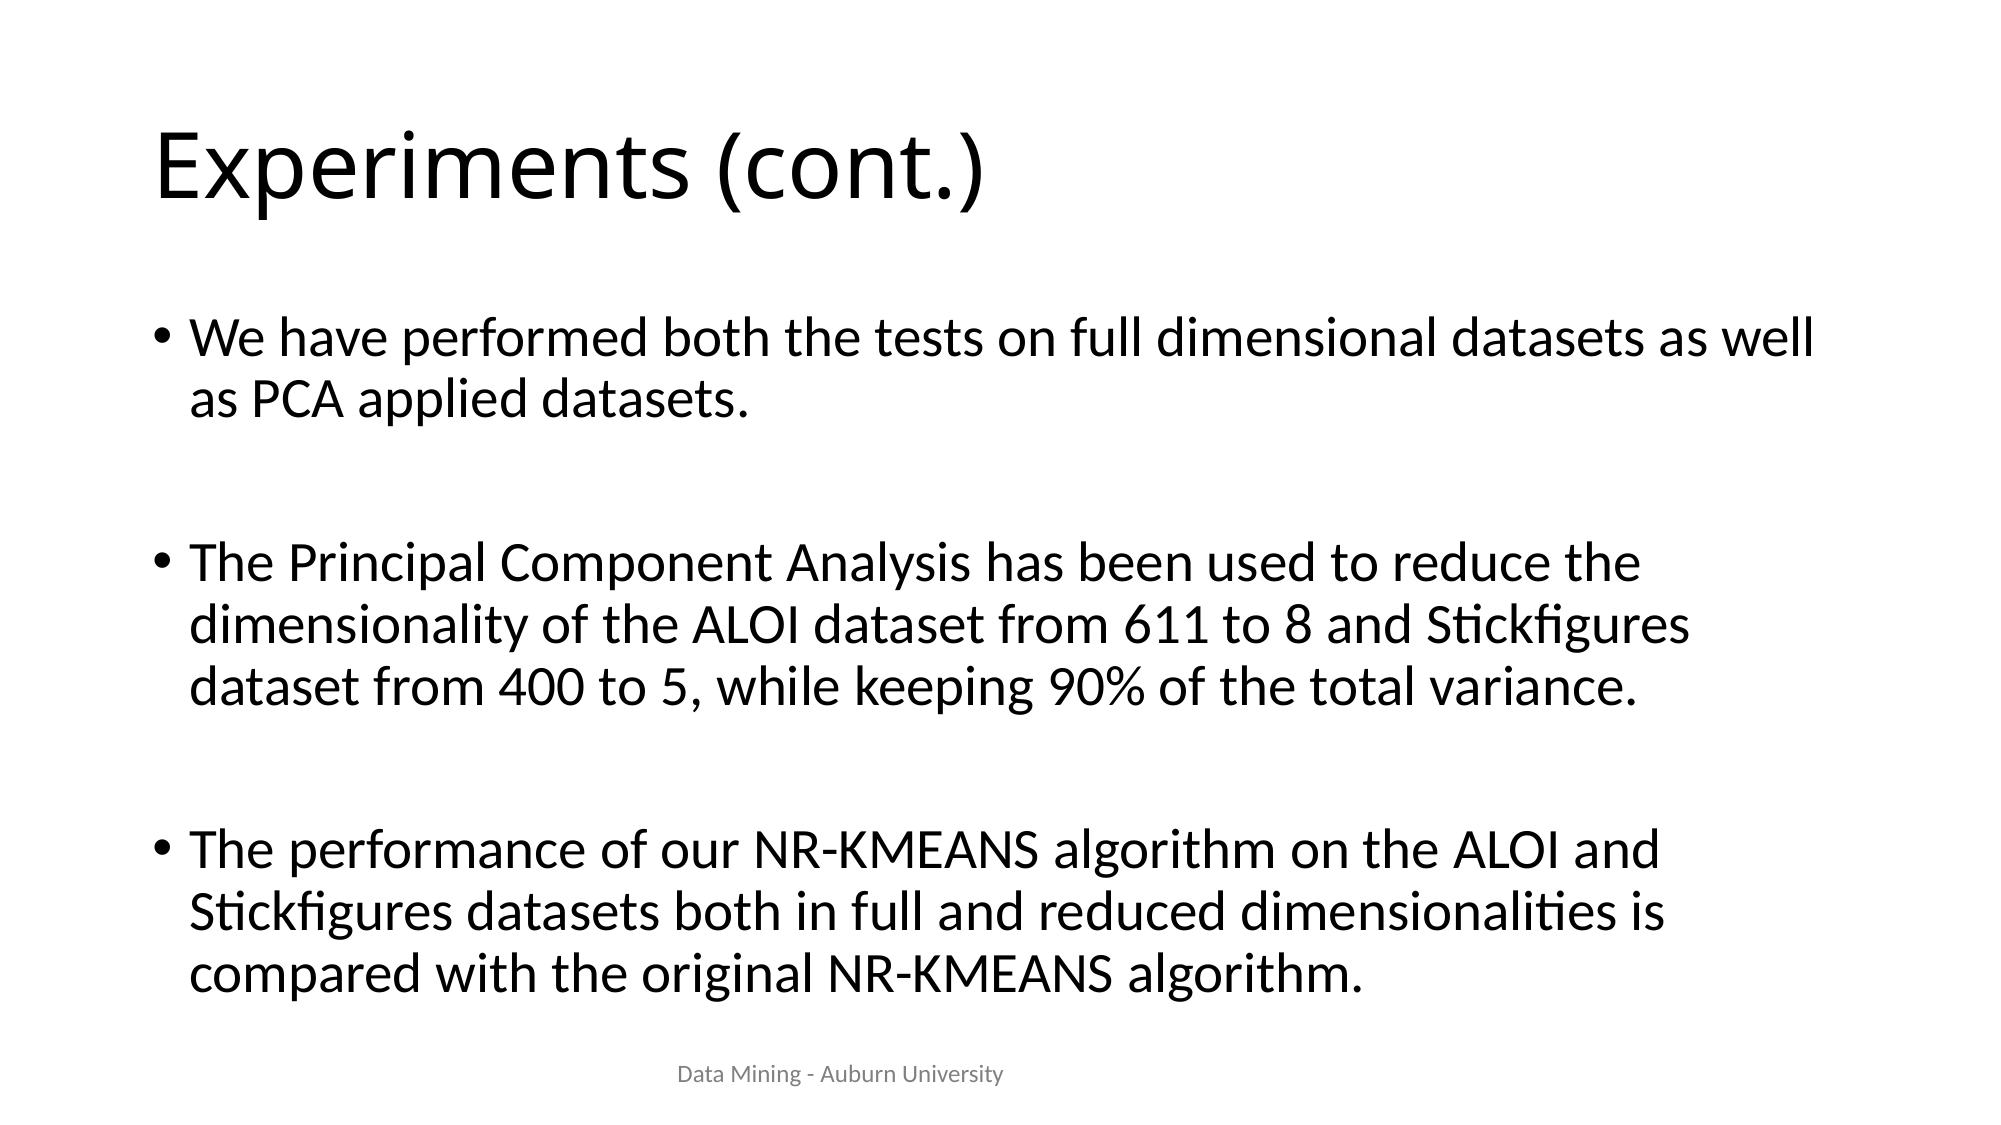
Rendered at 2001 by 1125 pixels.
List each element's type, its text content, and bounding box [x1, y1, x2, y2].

title Experiments (cont.) [137, 59, 1863, 278]
list We have performed both the tests on full dimensional datasets as well as PCA applied datasets. The Principal Component Analysis has been used to reduce the dimensionality of the ALOI dataset from 611 to 8 and Stickfigures dataset from 400 to 5, while keeping 90% of the total variance. The performance of our NR-KMEANS algorithm on the ALOI and Stickfigures datasets both in full and reduced dimensionalities is compared with the original NR-KMEANS algorithm. [137, 299, 1863, 1014]
footer Data Mining - Auburn University [662, 1042, 1338, 1103]
